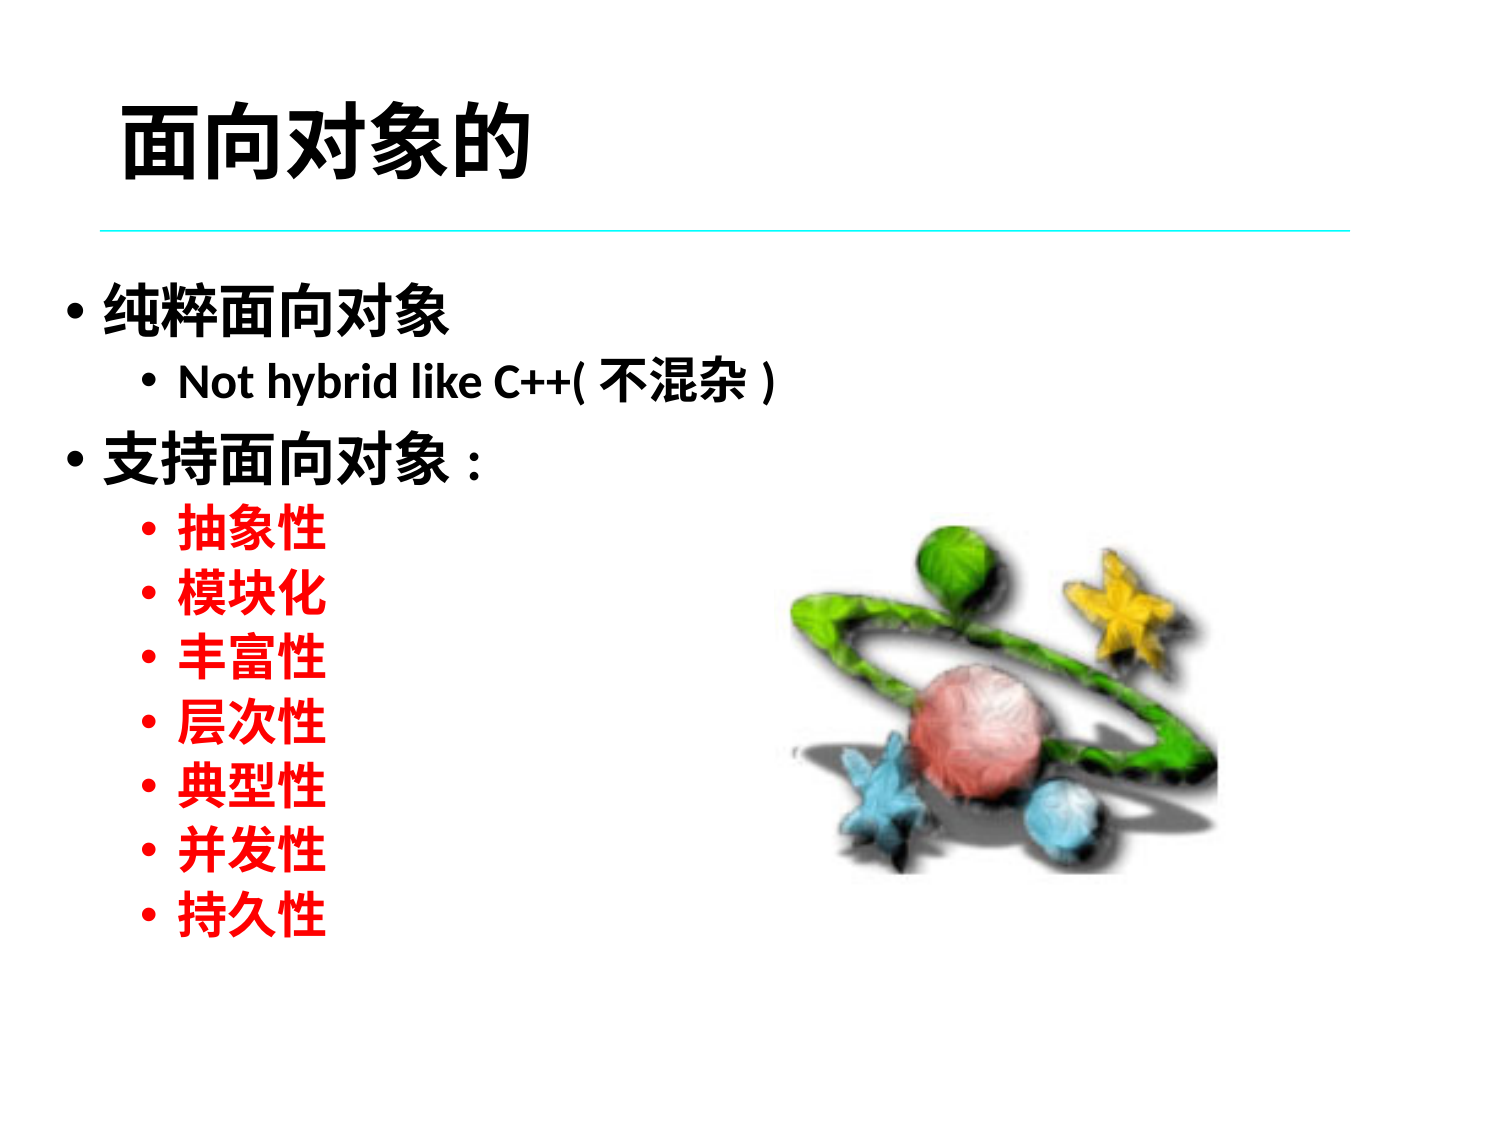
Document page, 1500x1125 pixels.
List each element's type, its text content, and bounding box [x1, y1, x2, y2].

list 纯粹面向对象 Not hybrid like C++(不混杂) 支持面向对象: 抽象性 模块化 丰富性 层次性 典型性 并发性 持久性 [50, 275, 1451, 963]
title 面向对象的 [103, 59, 1397, 231]
picture [774, 512, 1238, 897]
